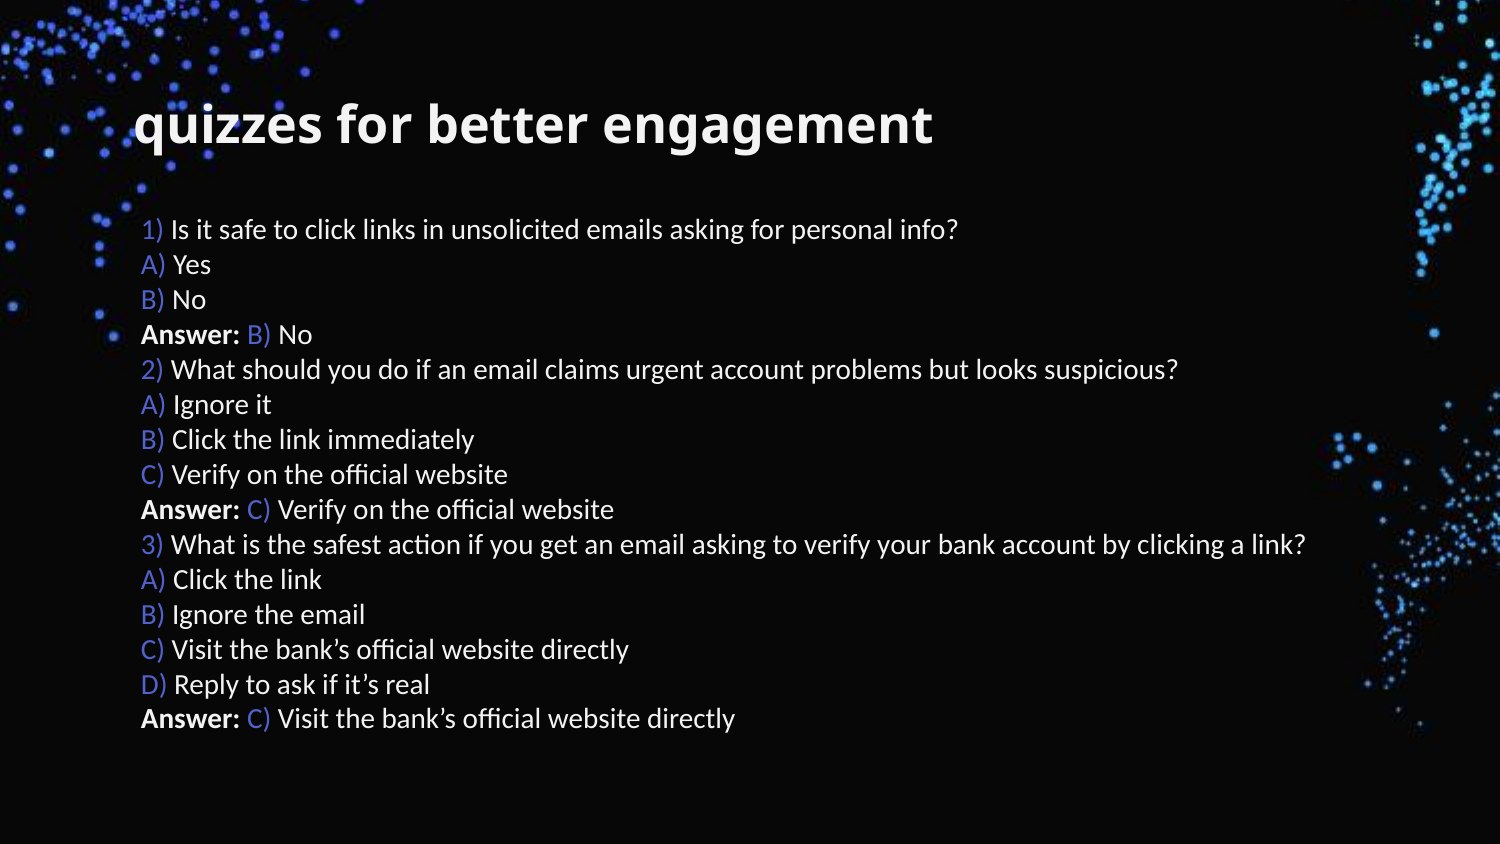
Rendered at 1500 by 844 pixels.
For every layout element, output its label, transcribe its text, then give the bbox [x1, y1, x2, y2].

text_box 1) Is it safe to click links in unsolicited emails asking for personal info? A) Yes B) No Answer: B) No 2) What should you do if an email claims urgent account problems but looks suspicious? A) Ignore it B) Click the link immediately C) Verify on the official website Answer: C) Verify on the official website 3) What is the safest action if you get an email asking to verify your bank account by clicking a link? A) Click the link B) Ignore the email C) Visit the bank’s official website directly D) Reply to ask if it’s real Answer: C) Visit the bank’s official website directly [126, 203, 1439, 743]
title quizzes for better engagement [118, 76, 1382, 169]
picture [0, 0, 1500, 844]
